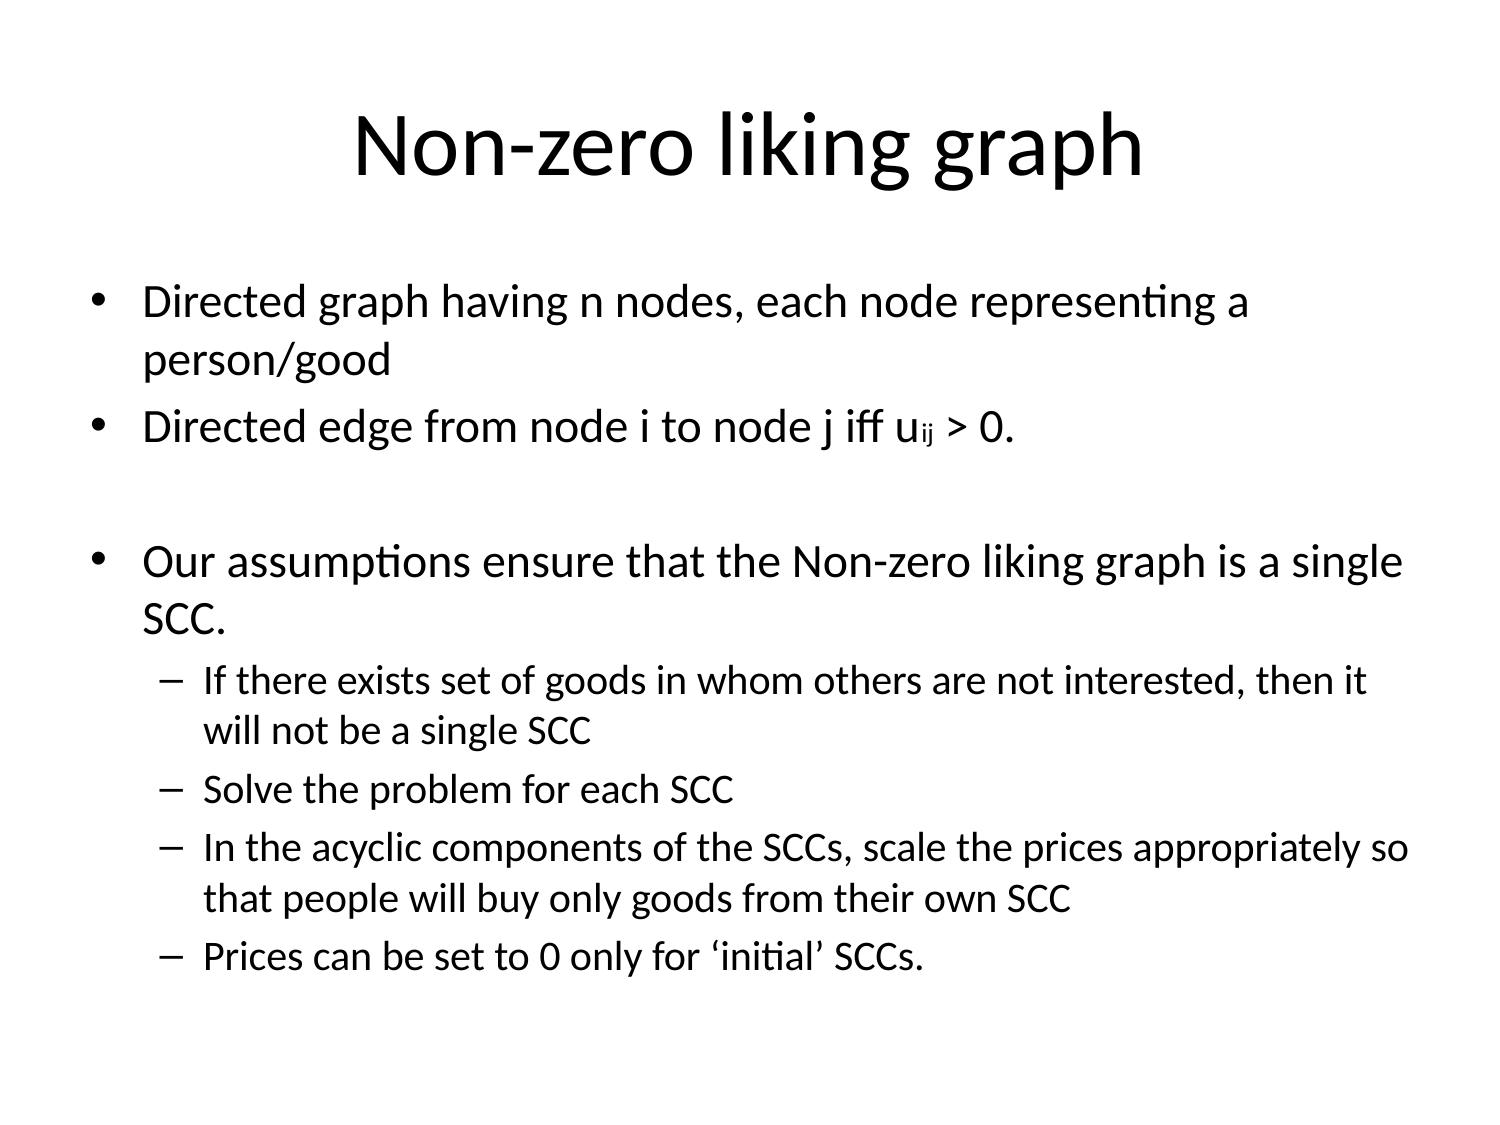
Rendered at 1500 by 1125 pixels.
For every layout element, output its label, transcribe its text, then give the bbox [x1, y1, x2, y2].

list Directed graph having n nodes, each node representing a person/good Directed edge from node i to node j iff uij > 0. Our assumptions ensure that the Non-zero liking graph is a single SCC. If there exists set of goods in whom others are not interested, then it will not be a single SCC Solve the problem for each SCC In the acyclic components of the SCCs, scale the prices appropriately so that people will buy only goods from their own SCC Prices can be set to 0 only for ‘initial’ SCCs. [75, 262, 1425, 1005]
title Non-zero liking graph [75, 45, 1425, 233]
